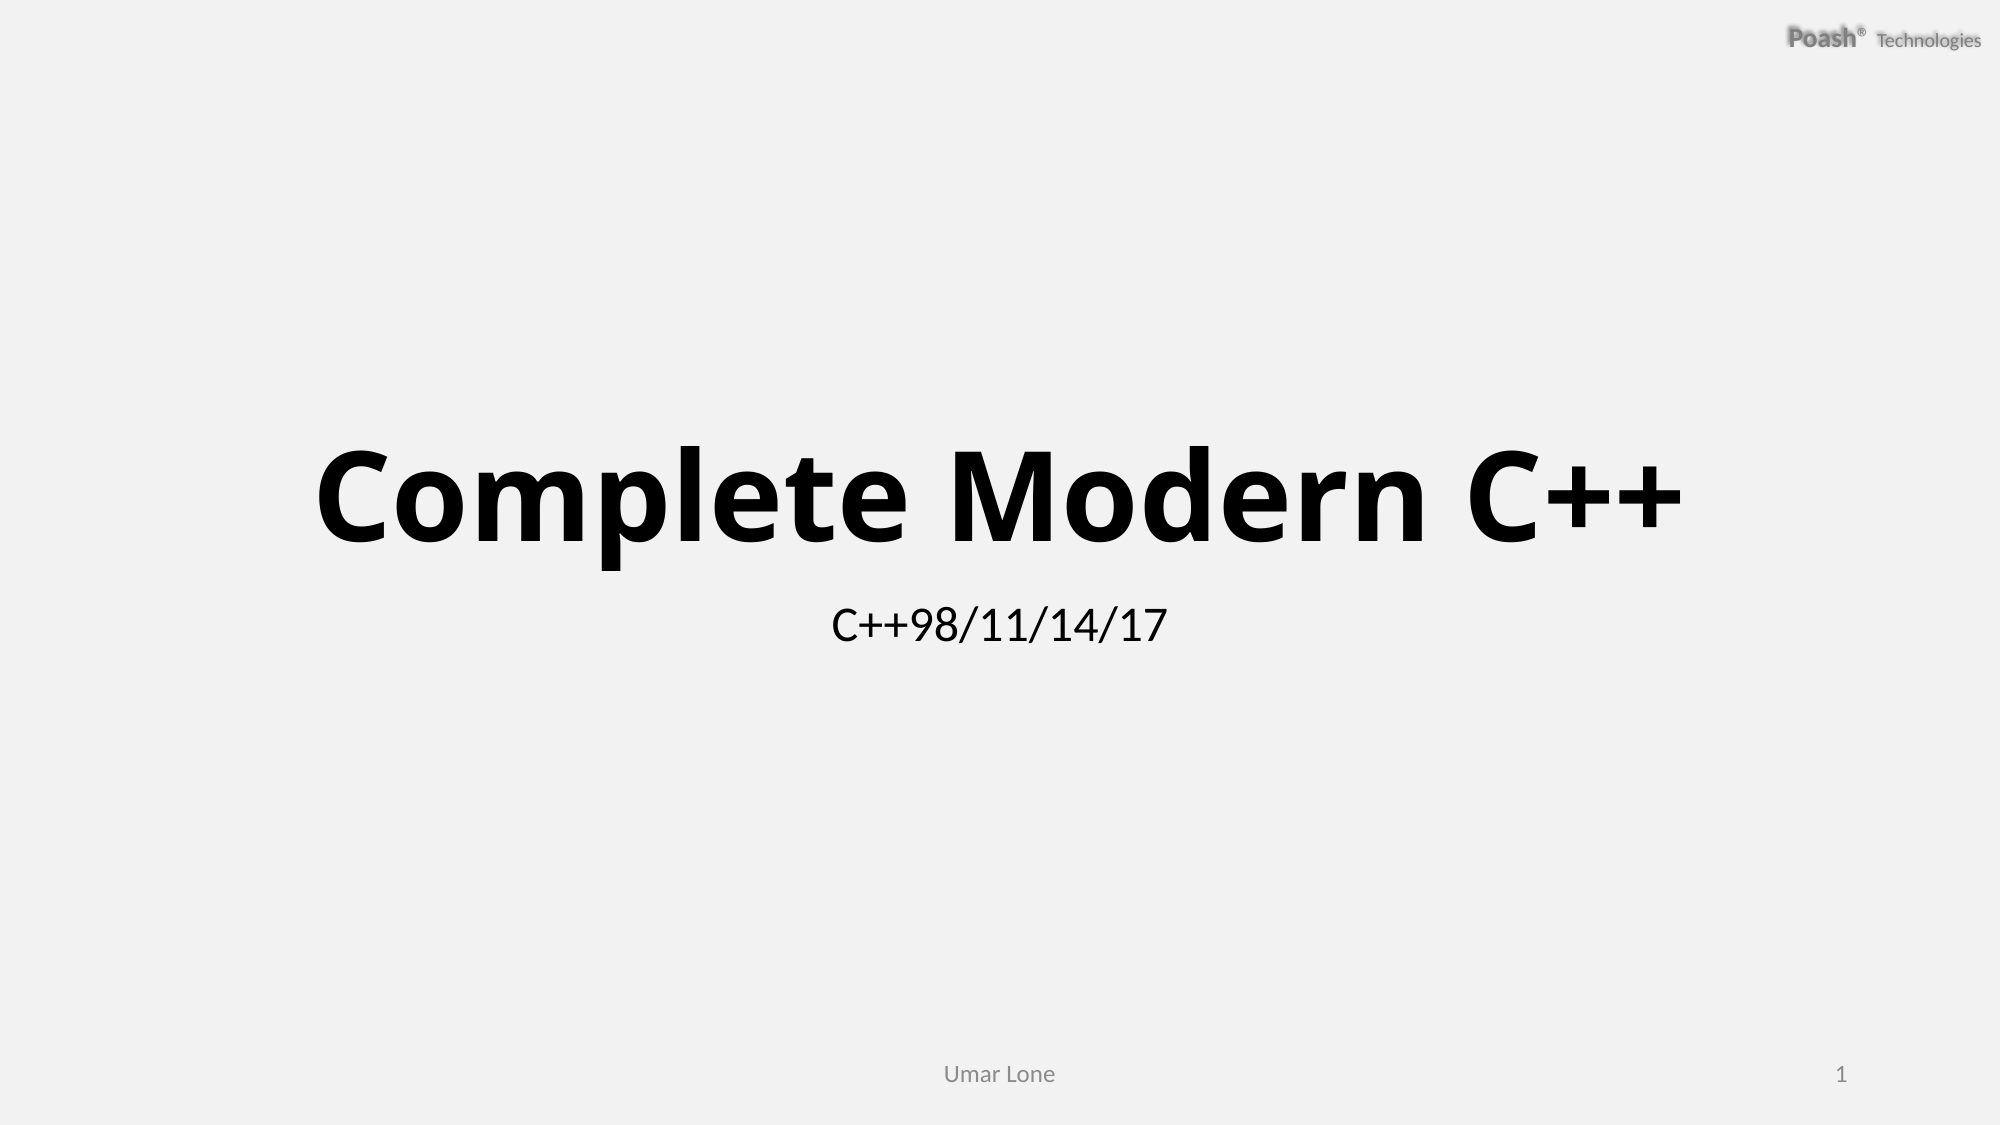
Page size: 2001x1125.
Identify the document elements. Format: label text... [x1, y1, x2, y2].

subtitle C++98/11/14/17 [249, 590, 1750, 863]
footer Umar Lone [662, 1042, 1338, 1103]
title Complete Modern C++ [249, 184, 1750, 576]
slide_number 1 [1412, 1042, 1863, 1103]
